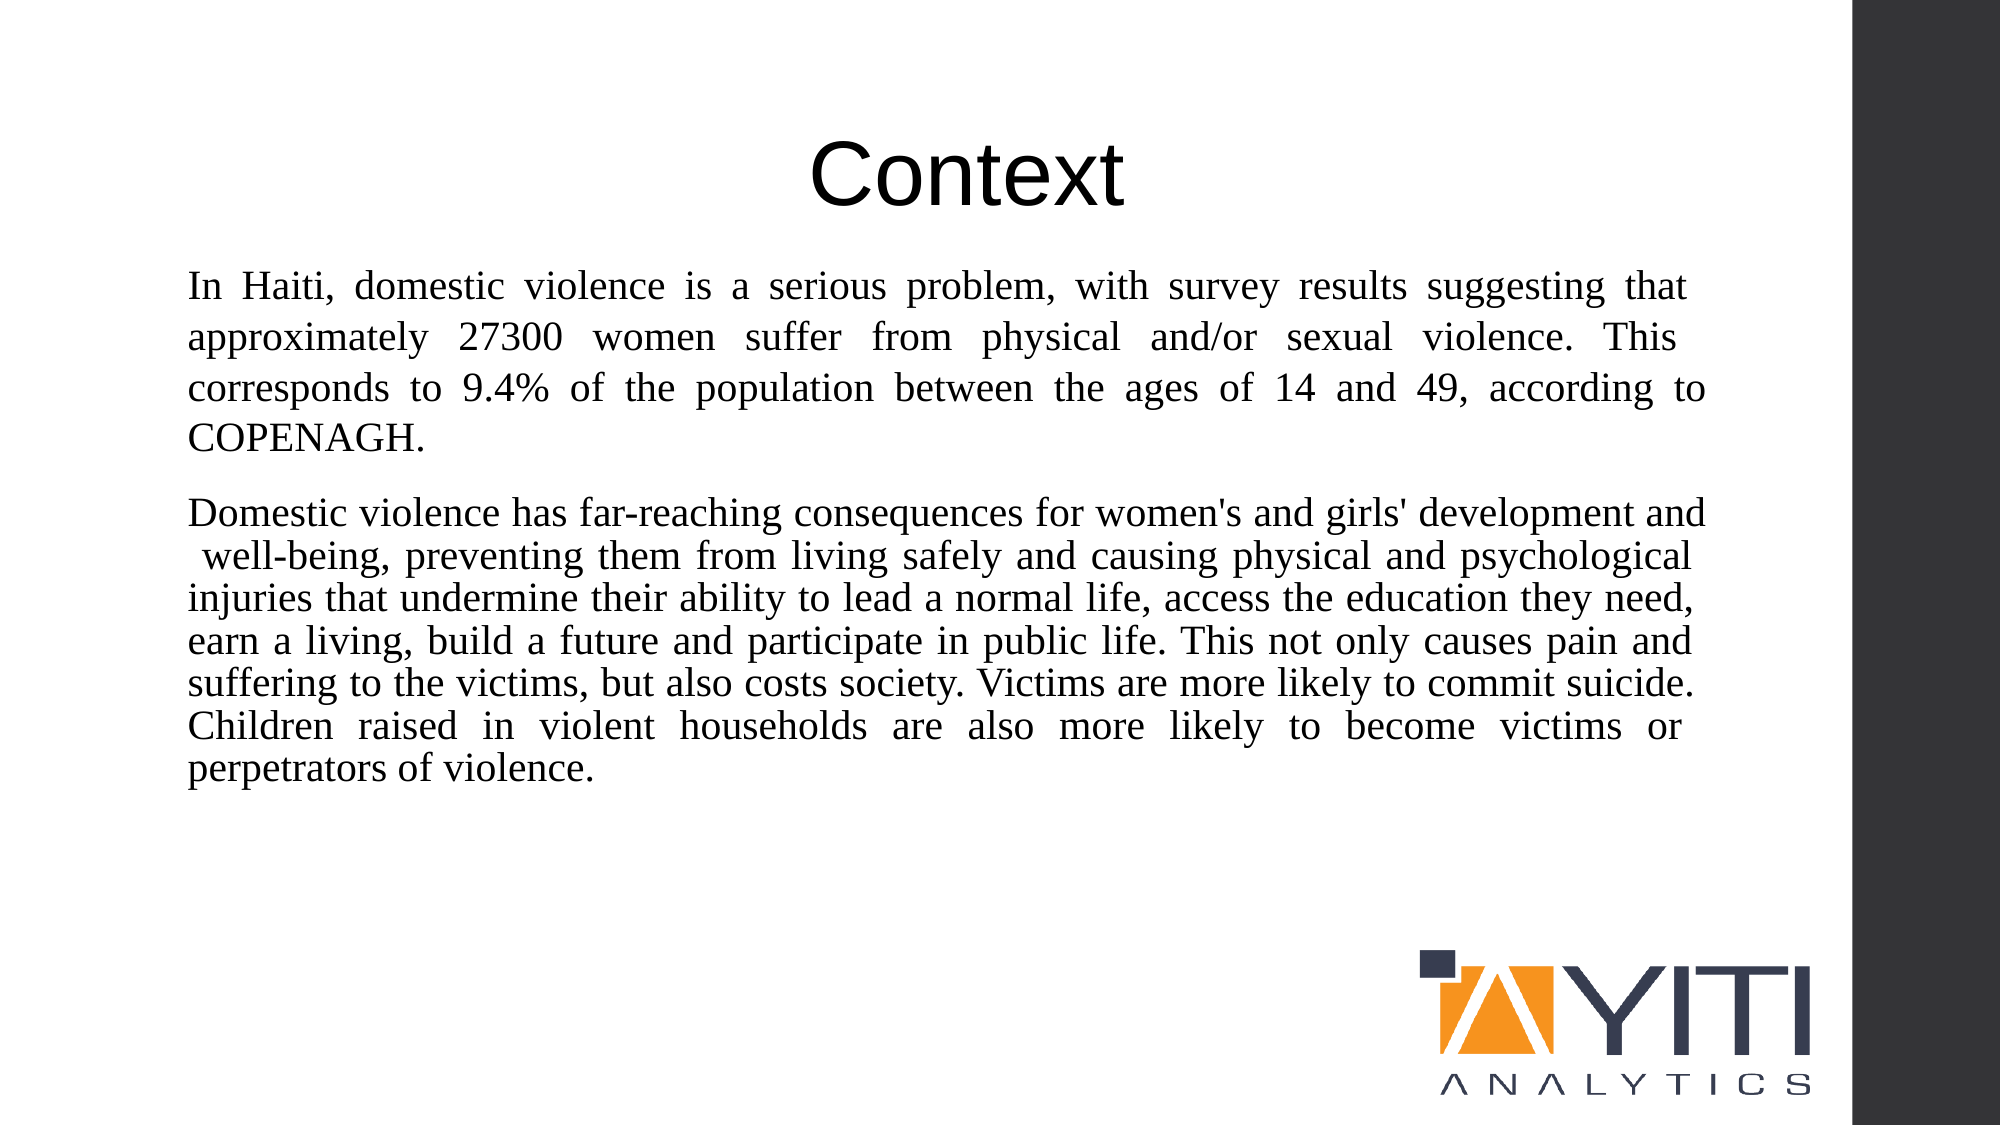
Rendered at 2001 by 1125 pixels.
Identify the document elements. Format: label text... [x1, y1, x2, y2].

title Context [806, 111, 1128, 302]
picture [1418, 949, 1810, 1096]
text_box In Haiti, domestic violence is a serious problem, with survey results suggesting that approximately 27300 women suffer from physical and/or sexual violence. This corresponds to 9.4% of the population between the ages of 14 and 49, according to COPENAGH. Domestic violence has far-reaching consequences for women's and girls' development and well-being, preventing them from living safely and causing physical and psychological injuries that undermine their ability to lead a normal life, access the education they need, earn a living, build a future and participate in public life. This not only causes pain and suffering to the victims, but also costs society. Victims are more likely to commit suicide. Children raised in violent households are also more likely to become victims or perpetrators of violence. [185, 248, 1709, 791]
